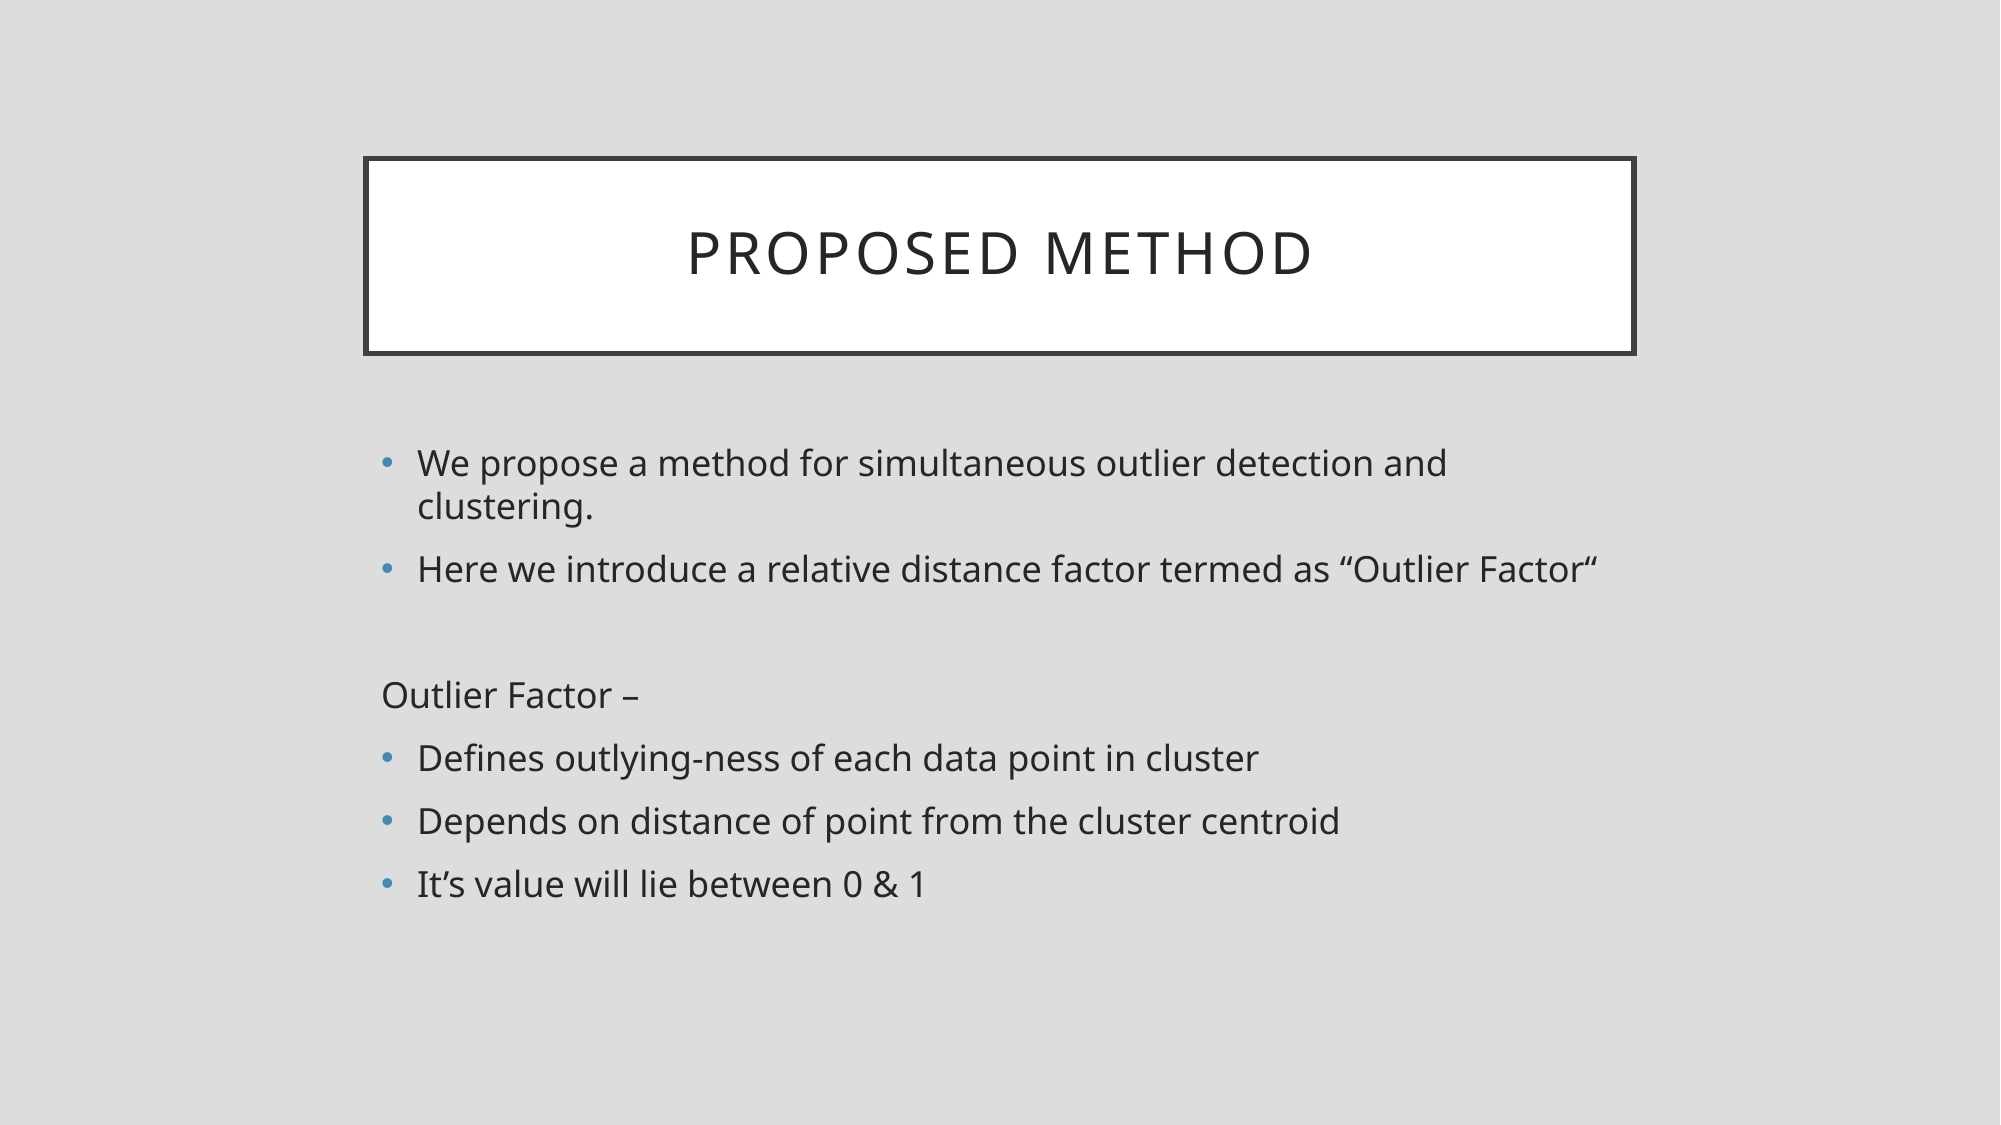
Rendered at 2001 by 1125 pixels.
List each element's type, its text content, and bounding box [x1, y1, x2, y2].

list We propose a method for simultaneous outlier detection and clustering. Here we introduce a relative distance factor termed as “Outlier Factor“ Outlier Factor – Defines outlying-ness of each data point in cluster Depends on distance of point from the cluster centroid It’s value will lie between 0 & 1 [366, 432, 1634, 942]
title PROPOSED METHOD [363, 156, 1637, 356]
